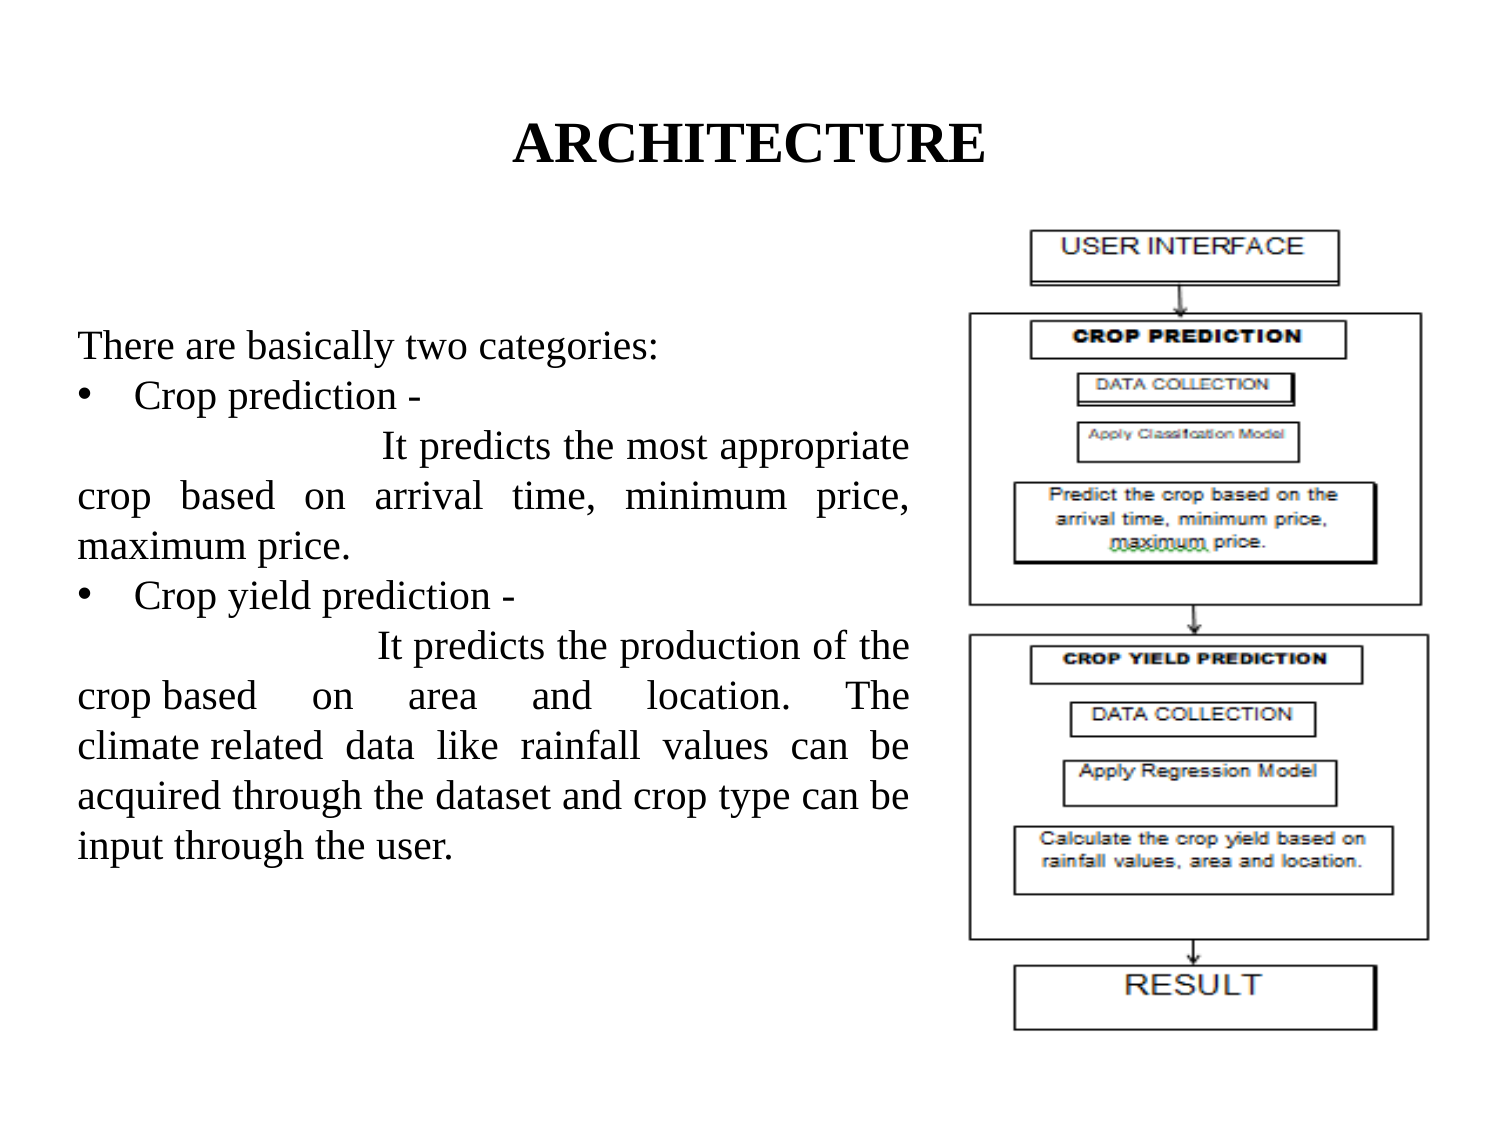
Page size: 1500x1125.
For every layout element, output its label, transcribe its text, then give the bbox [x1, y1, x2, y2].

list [925, 187, 1451, 1063]
title ARCHITECTURE [75, 45, 1425, 233]
text_box There are basically two categories: Crop prediction - It predicts the most appropriate crop based on arrival time, minimum price, maximum price. Crop yield prediction - It predicts the production of the crop based on area and location. The climate related data like rainfall values can be acquired through the dataset and crop type can be input through the user. [62, 310, 920, 876]
